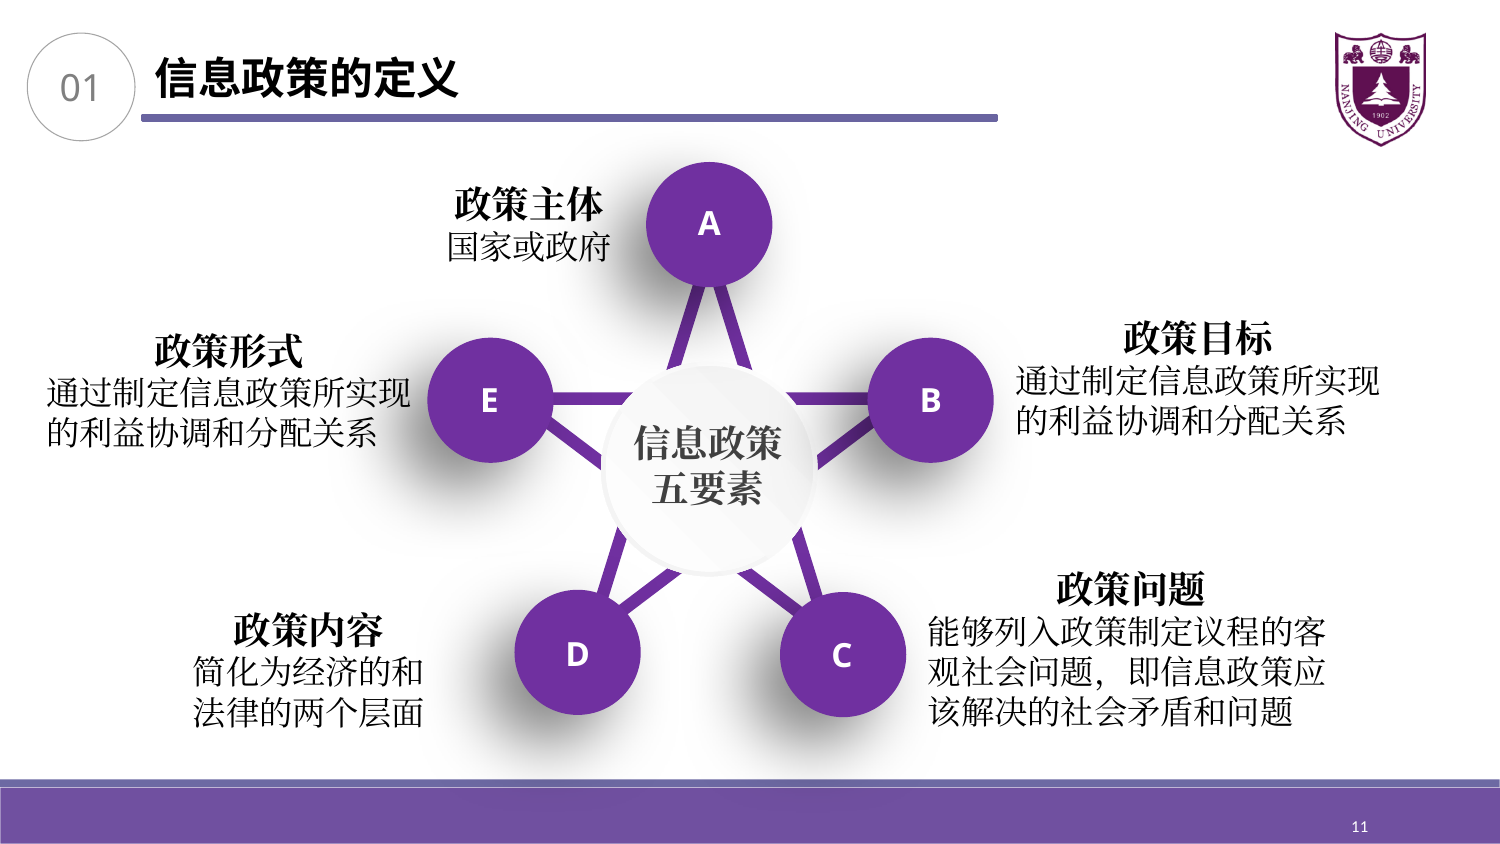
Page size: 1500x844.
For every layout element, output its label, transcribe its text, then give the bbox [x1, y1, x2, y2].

text_box [141, 114, 998, 122]
picture [1334, 31, 1427, 147]
slide_number 11 [1218, 803, 1380, 844]
text_box 信息政策的定义 [143, 45, 473, 109]
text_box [174, 161, 1401, 777]
text_box [126, 236, 1477, 794]
text_box 政策形式 通过制定信息政策所实现 的利益协调和分配关系 [31, 320, 171, 460]
text_box 01 [25, 31, 137, 143]
